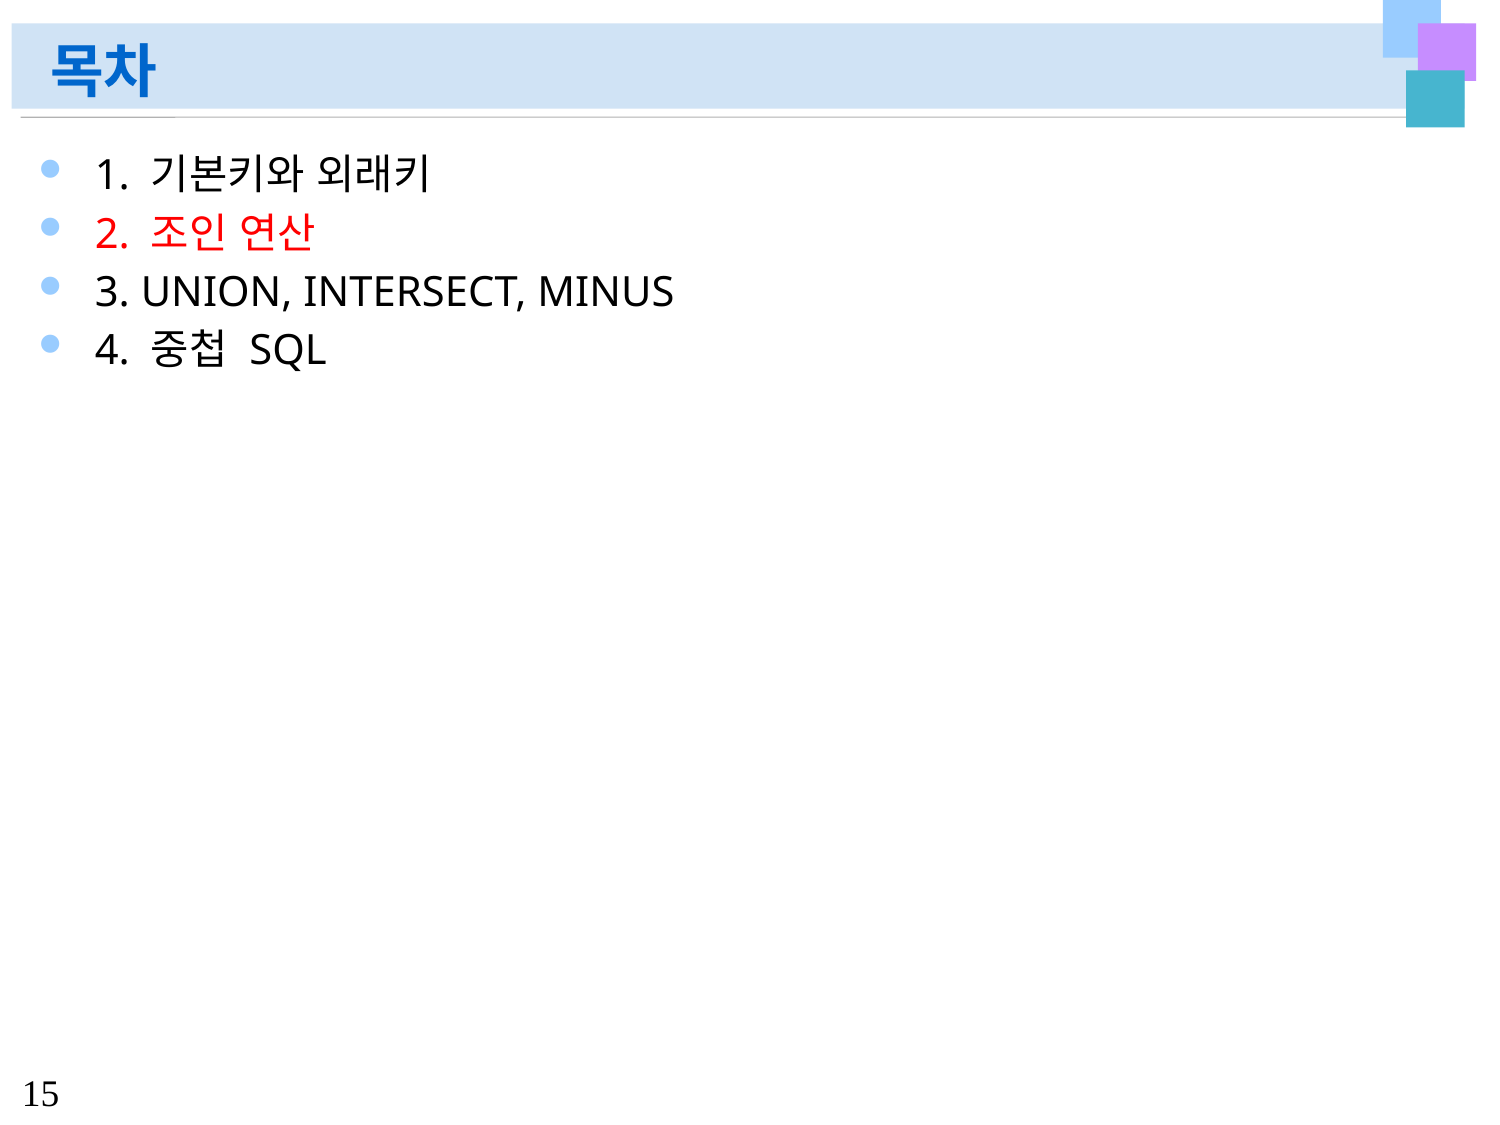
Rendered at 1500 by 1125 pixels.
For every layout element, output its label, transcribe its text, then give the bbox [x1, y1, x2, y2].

title 목차 [34, 25, 1383, 114]
list 1. 기본키와 외래키 2. 조인 연산 3. UNION, INTERSECT, MINUS 4. 중첩 SQL [23, 140, 1466, 1044]
